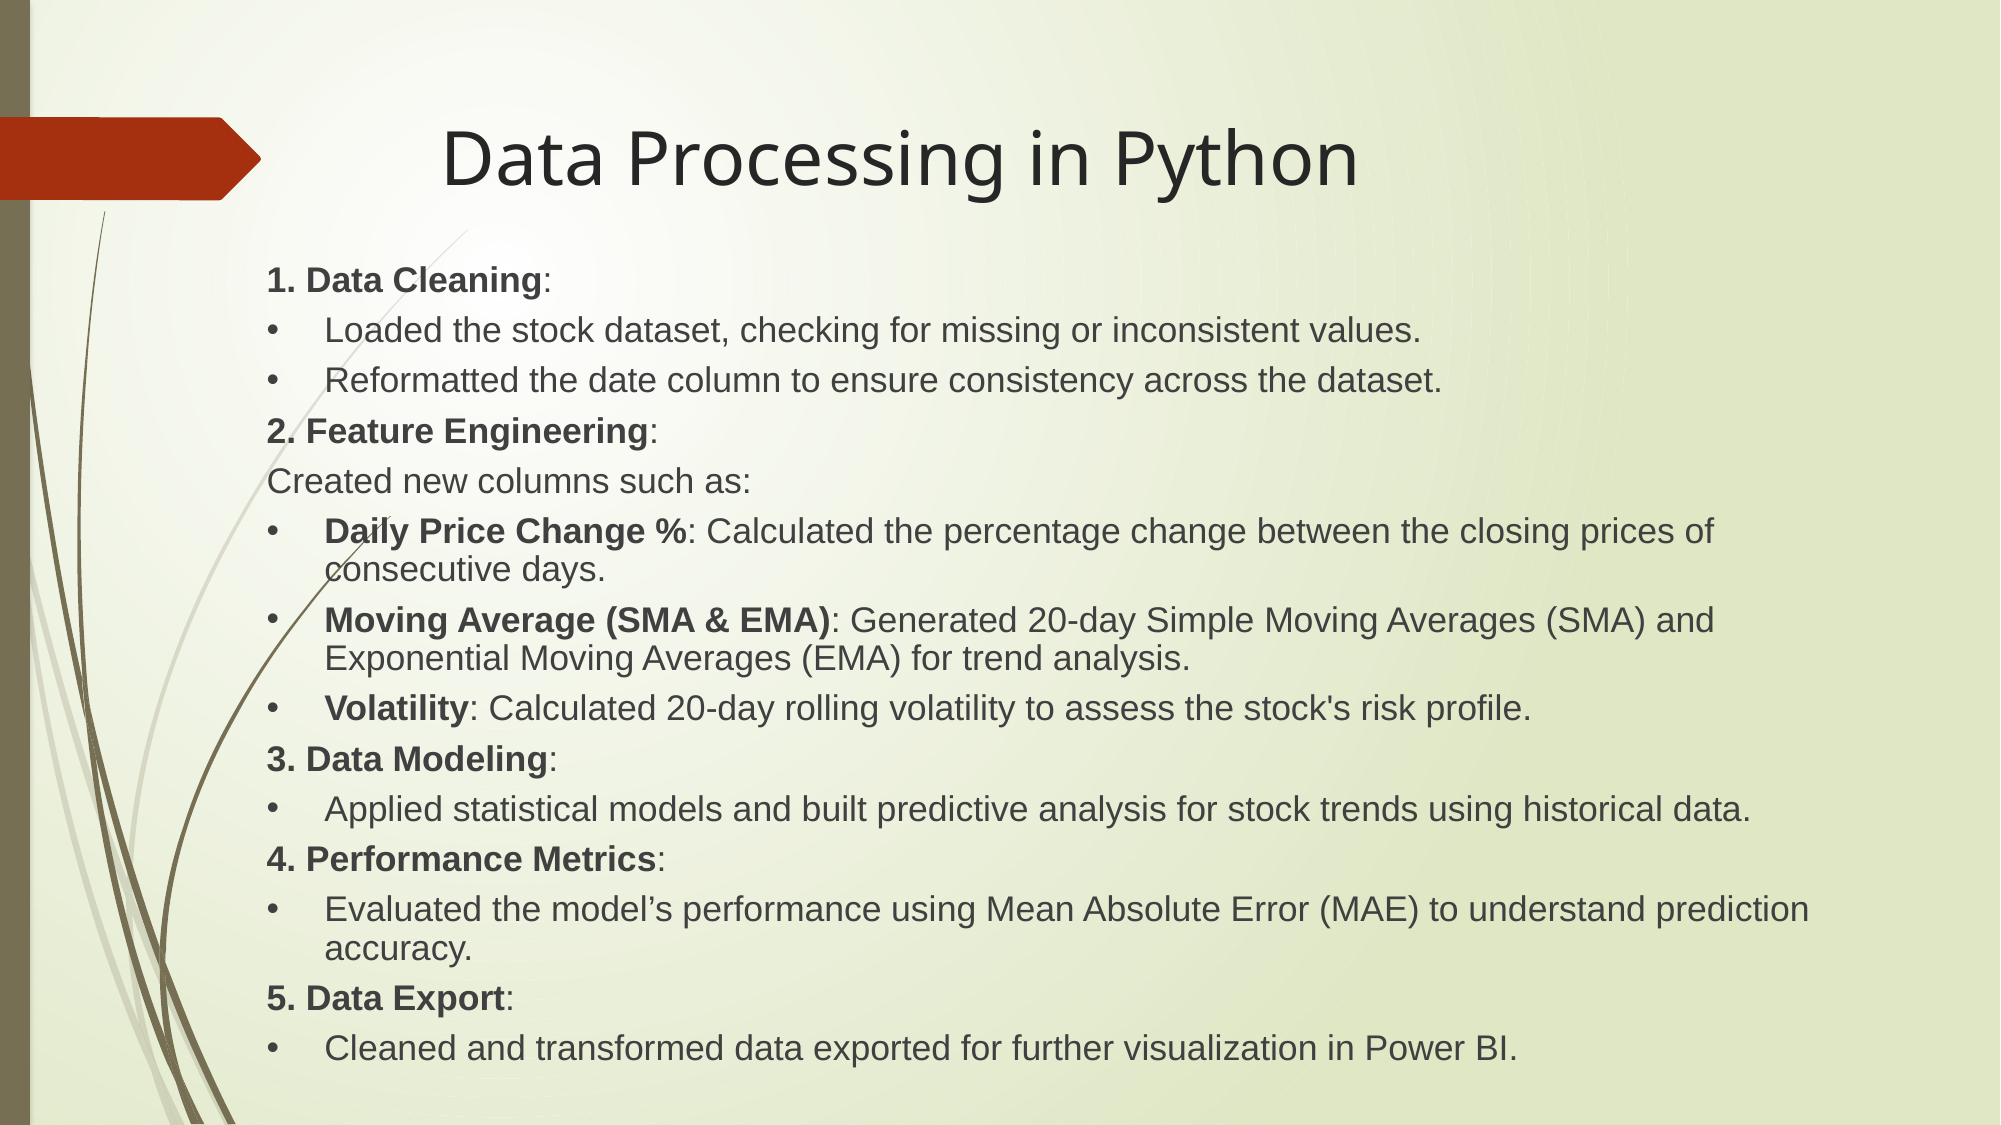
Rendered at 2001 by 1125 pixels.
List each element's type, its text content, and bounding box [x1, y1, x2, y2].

list 1. Data Cleaning: Loaded the stock dataset, checking for missing or inconsistent values. Reformatted the date column to ensure consistency across the dataset. 2. Feature Engineering: Created new columns such as: Daily Price Change %: Calculated the percentage change between the closing prices of consecutive days. Moving Average (SMA & EMA): Generated 20-day Simple Moving Averages (SMA) and Exponential Moving Averages (EMA) for trend analysis. Volatility: Calculated 20-day rolling volatility to assess the stock's risk profile. 3. Data Modeling: Applied statistical models and built predictive analysis for stock trends using historical data. 4. Performance Metrics: Evaluated the model’s performance using Mean Absolute Error (MAE) to understand prediction accuracy. 5. Data Export: Cleaned and transformed data exported for further visualization in Power BI. [251, 254, 1888, 1082]
title Data Processing in Python [425, 102, 1888, 254]
